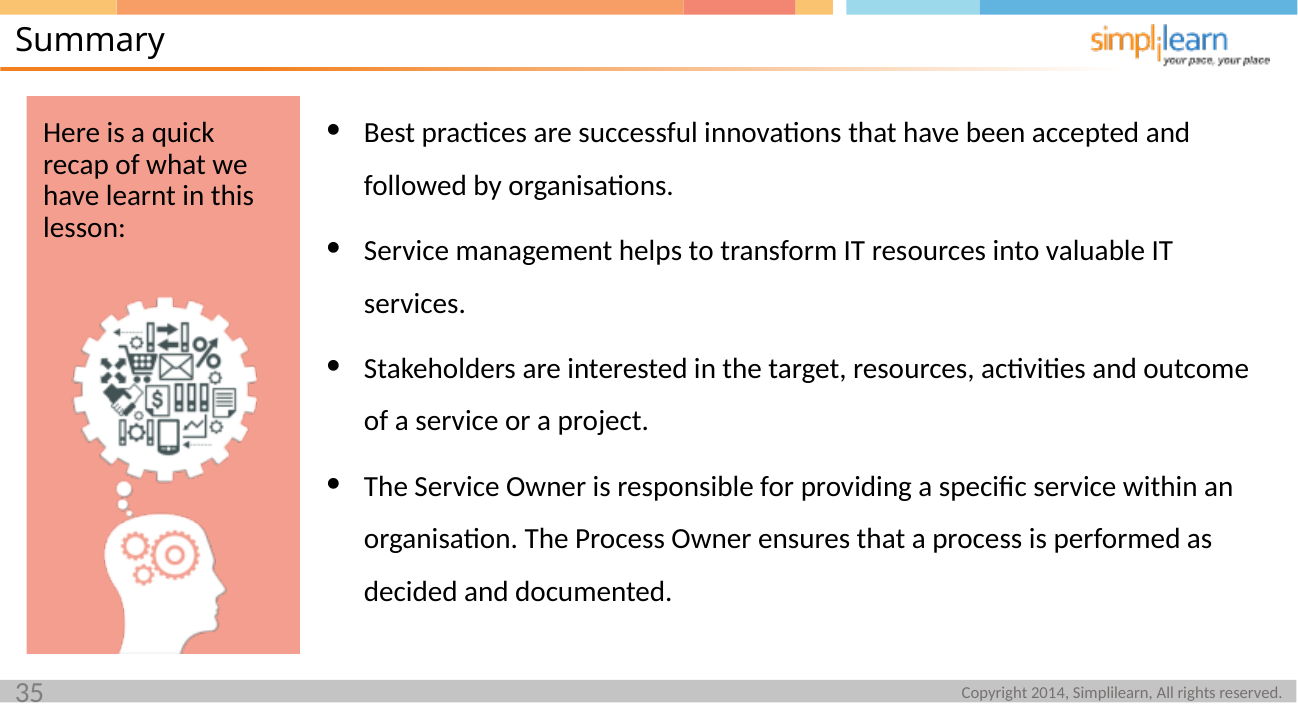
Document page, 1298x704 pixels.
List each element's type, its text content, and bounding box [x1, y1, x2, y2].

picture [58, 296, 266, 654]
list Summary [0, 14, 1062, 67]
list Here is a quick recap of what we have learnt in this lesson: [43, 117, 281, 201]
list Best practices are successful innovations that have been accepted and followed by organisations. Service management helps to transform IT resources into valuable IT services. Stakeholders are interested in the target, resources, activities and outcome of a service or a project. The Service Owner is responsible for providing a specific service within an organisation. The Process Owner ensures that a process is performed as decided and documented. [326, 96, 1270, 654]
picture [1089, 15, 1270, 71]
